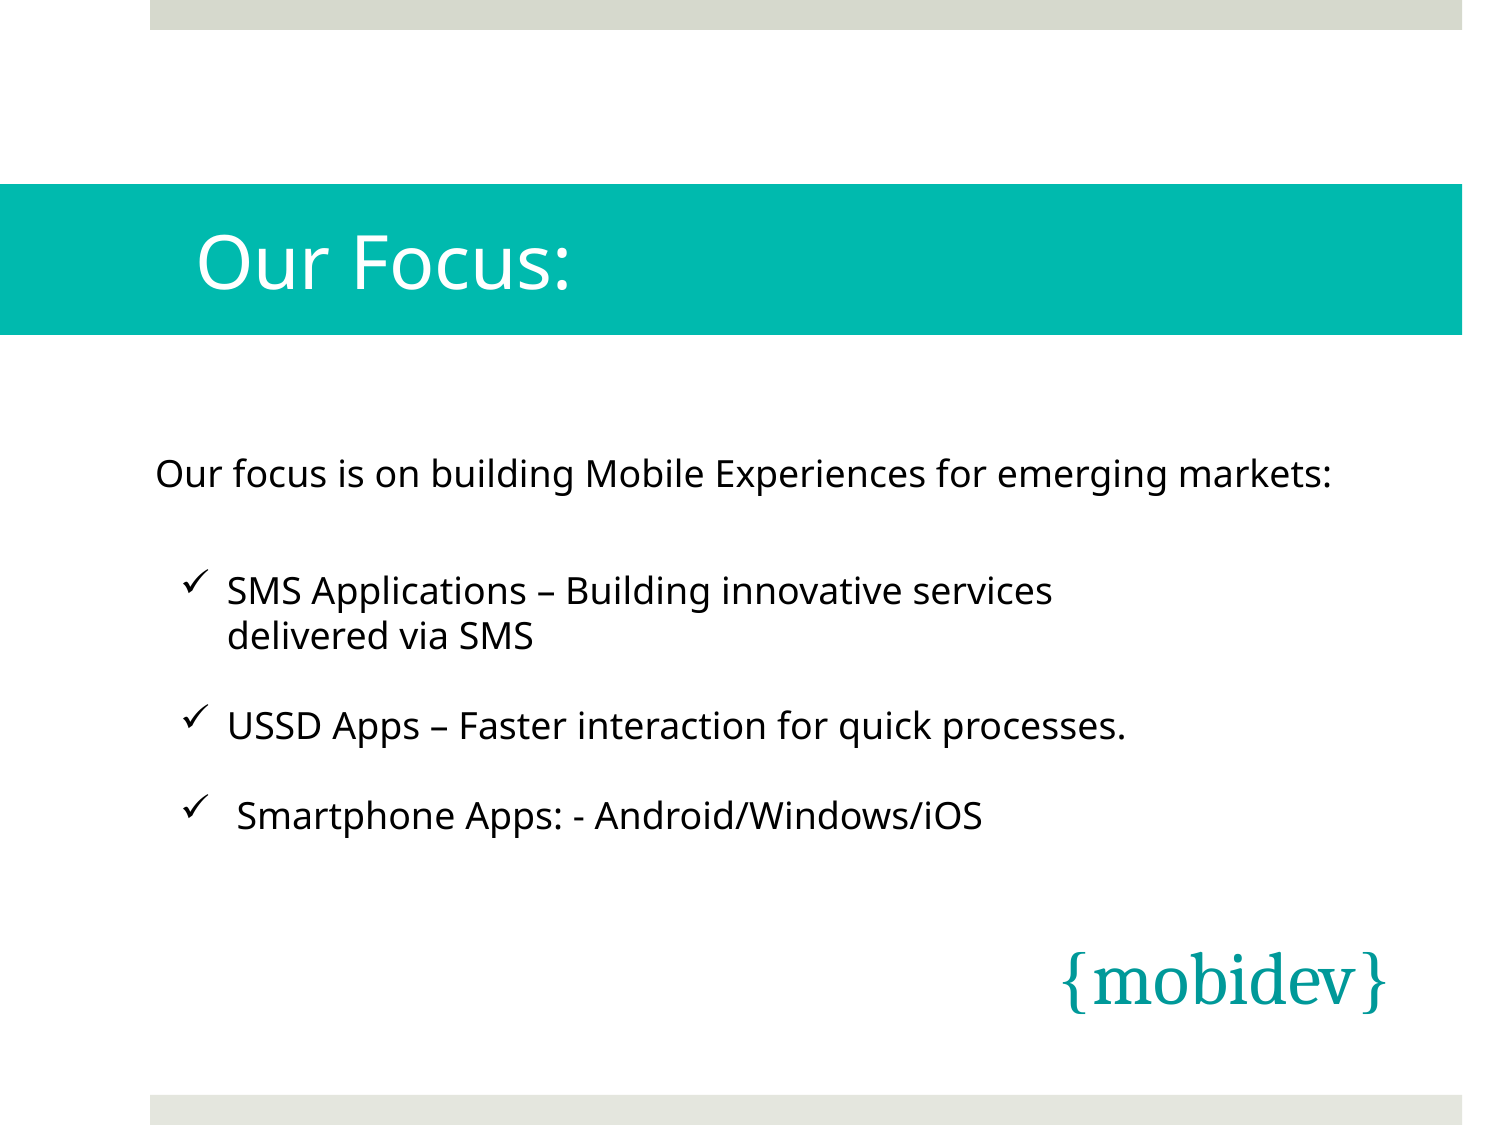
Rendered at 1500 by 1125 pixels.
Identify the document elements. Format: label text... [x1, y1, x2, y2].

text_box {mobidev} [1021, 922, 1428, 1045]
text_box Our focus is on building Mobile Experiences for emerging markets: [140, 442, 1349, 503]
title Our Focus: [0, 184, 1463, 335]
text_box SMS Applications – Building innovative services delivered via SMS USSD Apps – Faster interaction for quick processes. Smartphone Apps: - Android/Windows/iOS [165, 559, 1189, 1025]
